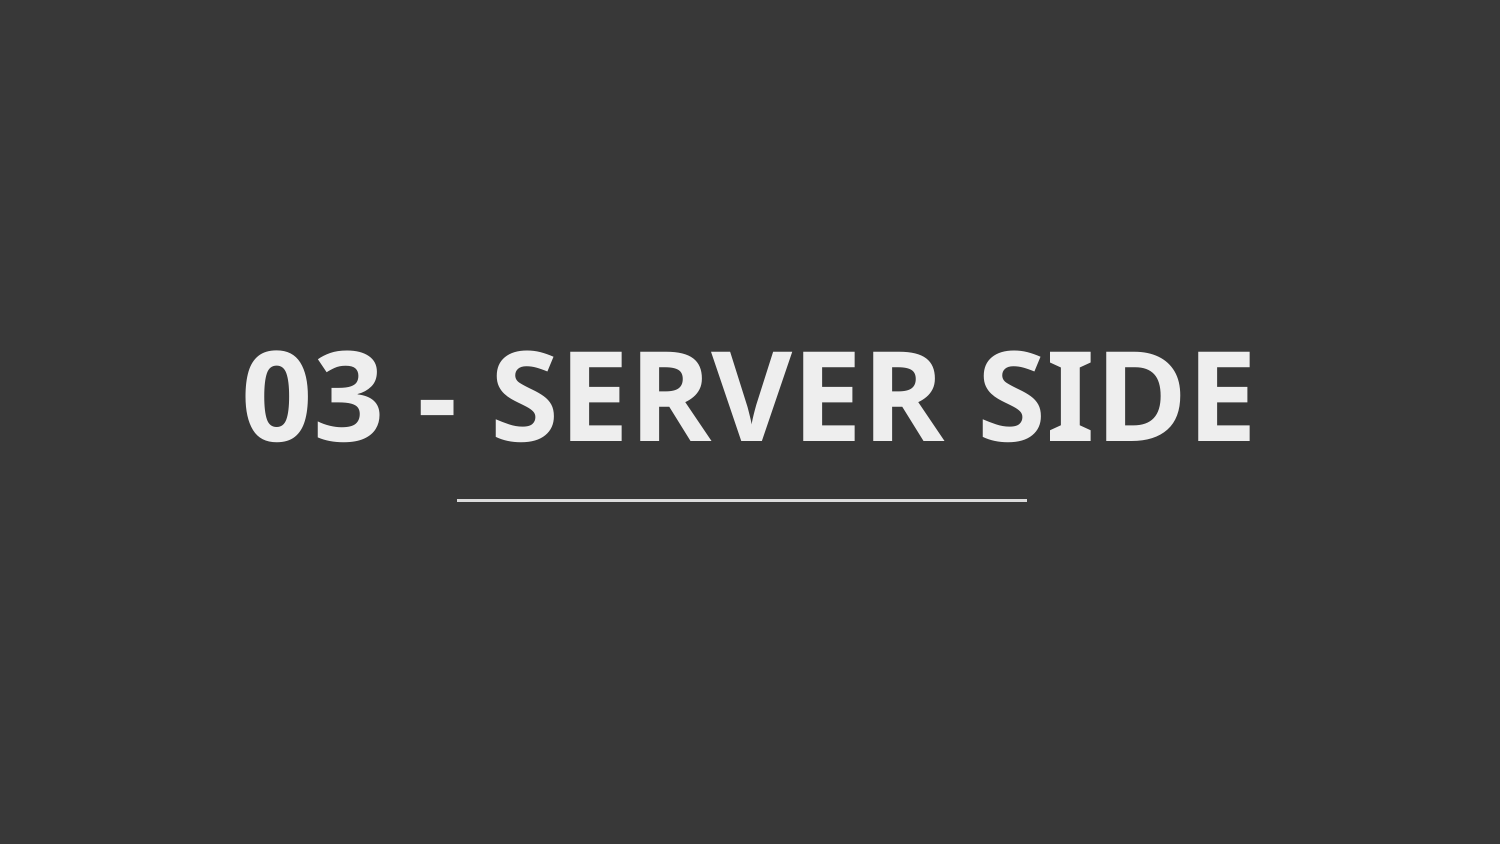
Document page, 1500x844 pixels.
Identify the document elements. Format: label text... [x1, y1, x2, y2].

title 03 - SERVER SIDE [132, 301, 1368, 542]
